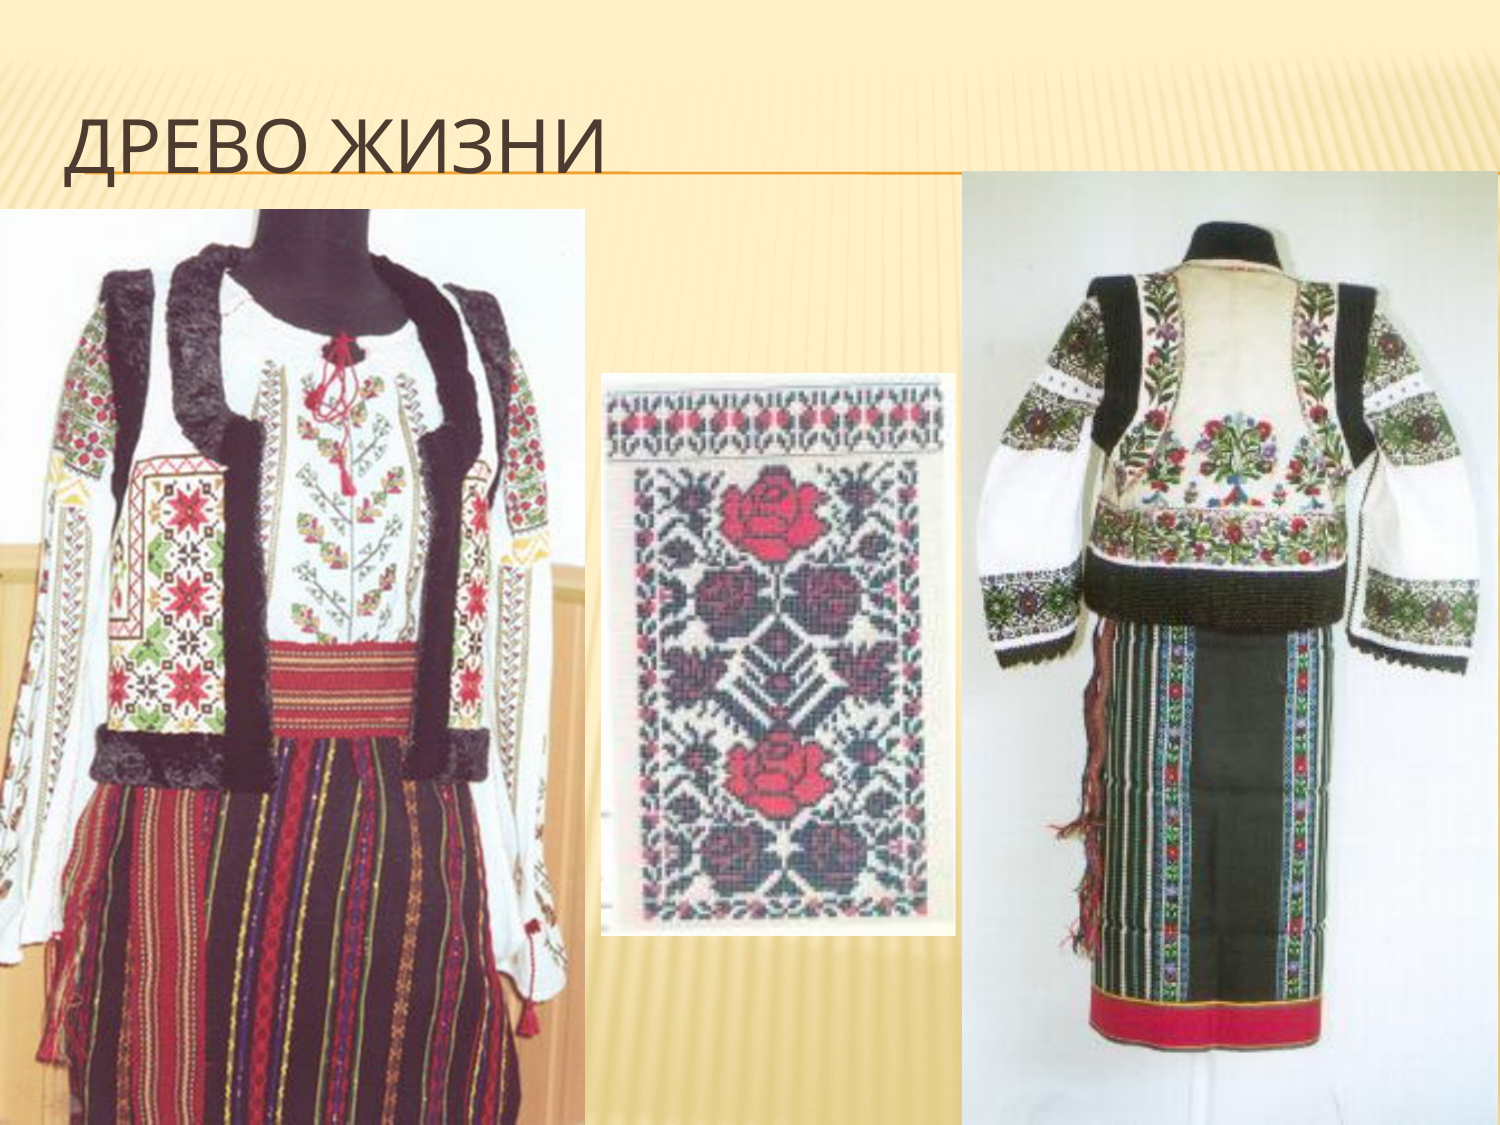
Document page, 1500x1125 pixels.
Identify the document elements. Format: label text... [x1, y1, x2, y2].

title Древо жизни [50, 75, 1475, 213]
picture [0, 209, 585, 1125]
picture [600, 373, 957, 936]
picture [962, 170, 1499, 1125]
